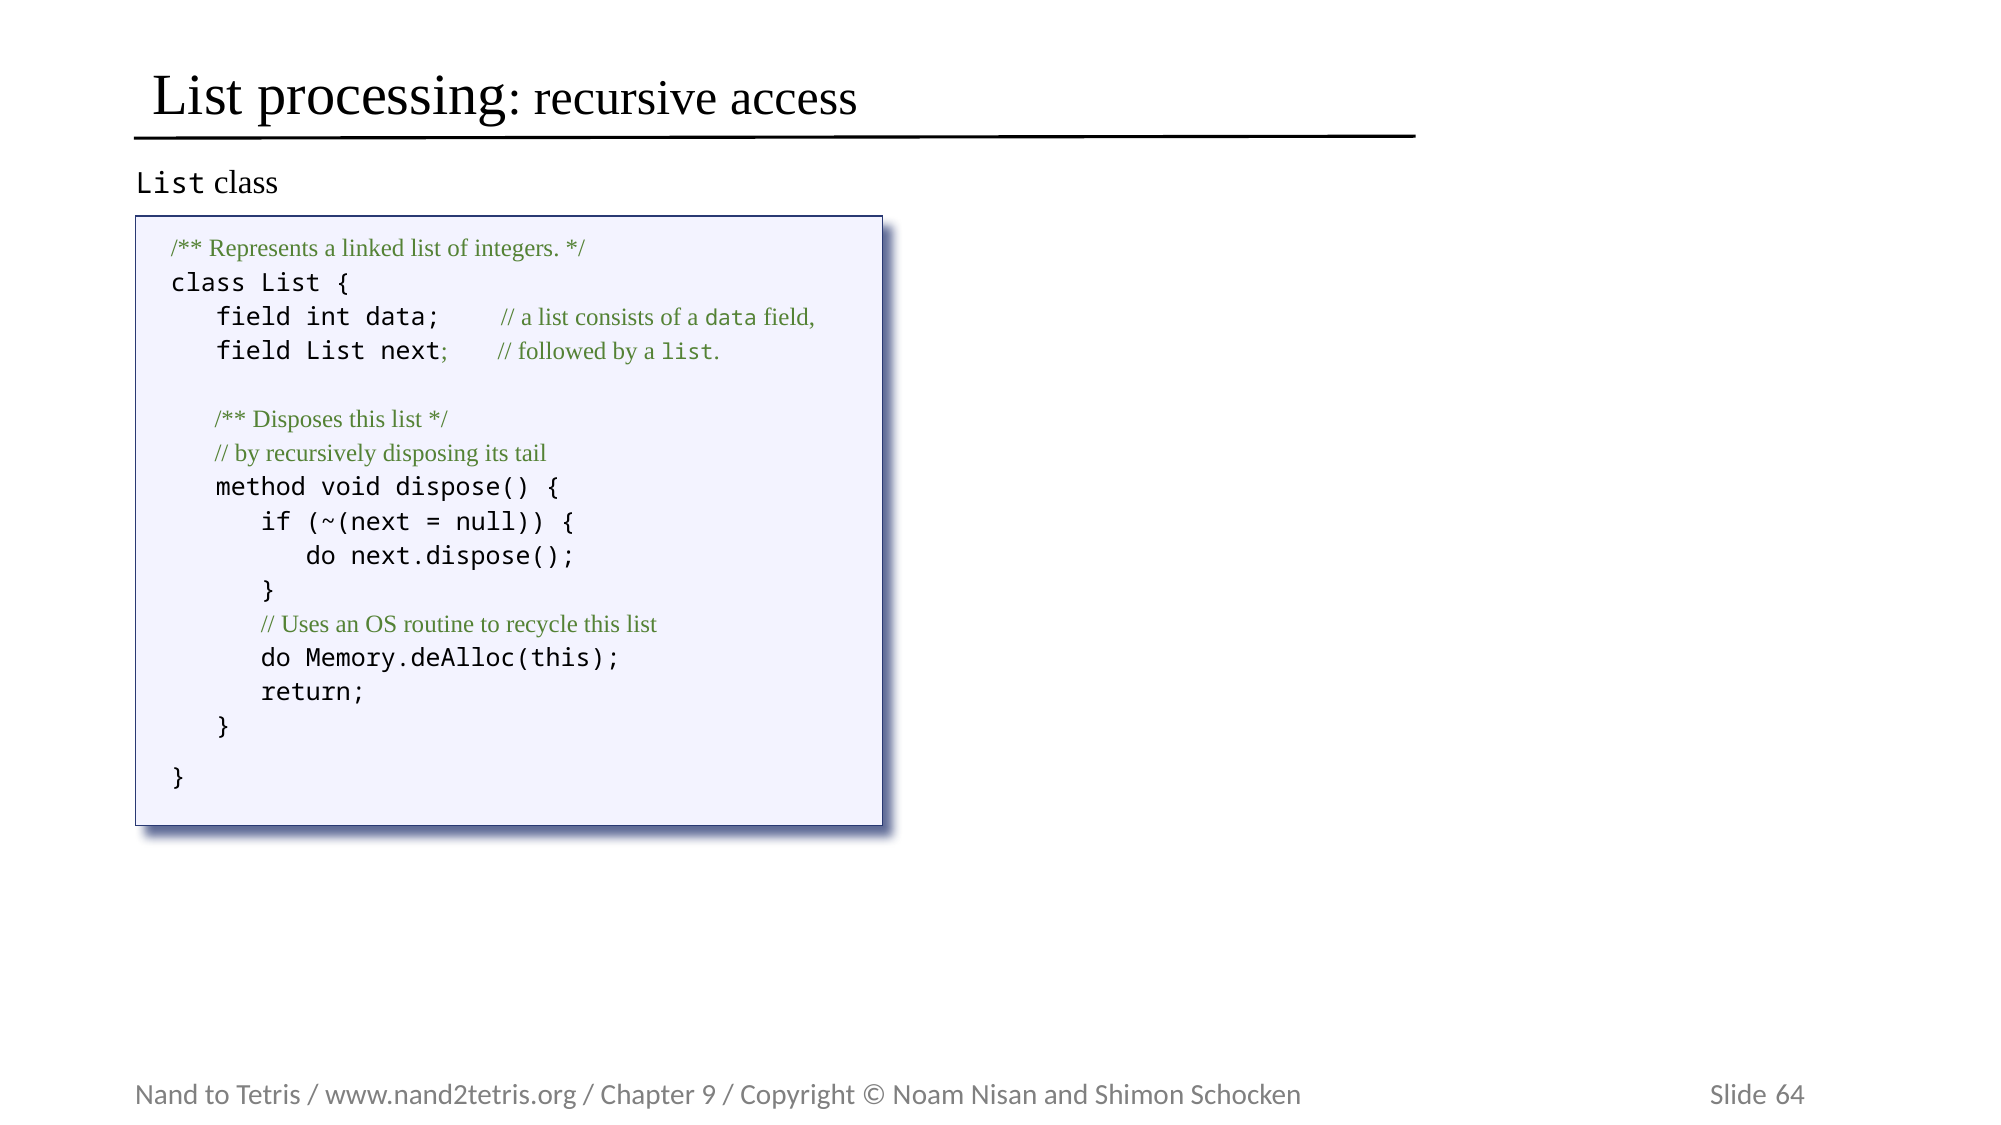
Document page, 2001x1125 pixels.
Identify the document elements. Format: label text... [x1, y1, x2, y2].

title List processing: recursive access [137, 48, 1417, 144]
text_box List class [120, 152, 360, 216]
text_box /** Represents a linked list of integers. */ class List { field int data; // a list consists of a data field, field List next; // followed by a list. /** Disposes this list */ // by recursively disposing its tail method void dispose() { if (~(next = null)) { do next.dispose(); } // Uses an OS routine to recycle this list do Memory.deAlloc(this); return; } } [135, 216, 883, 826]
